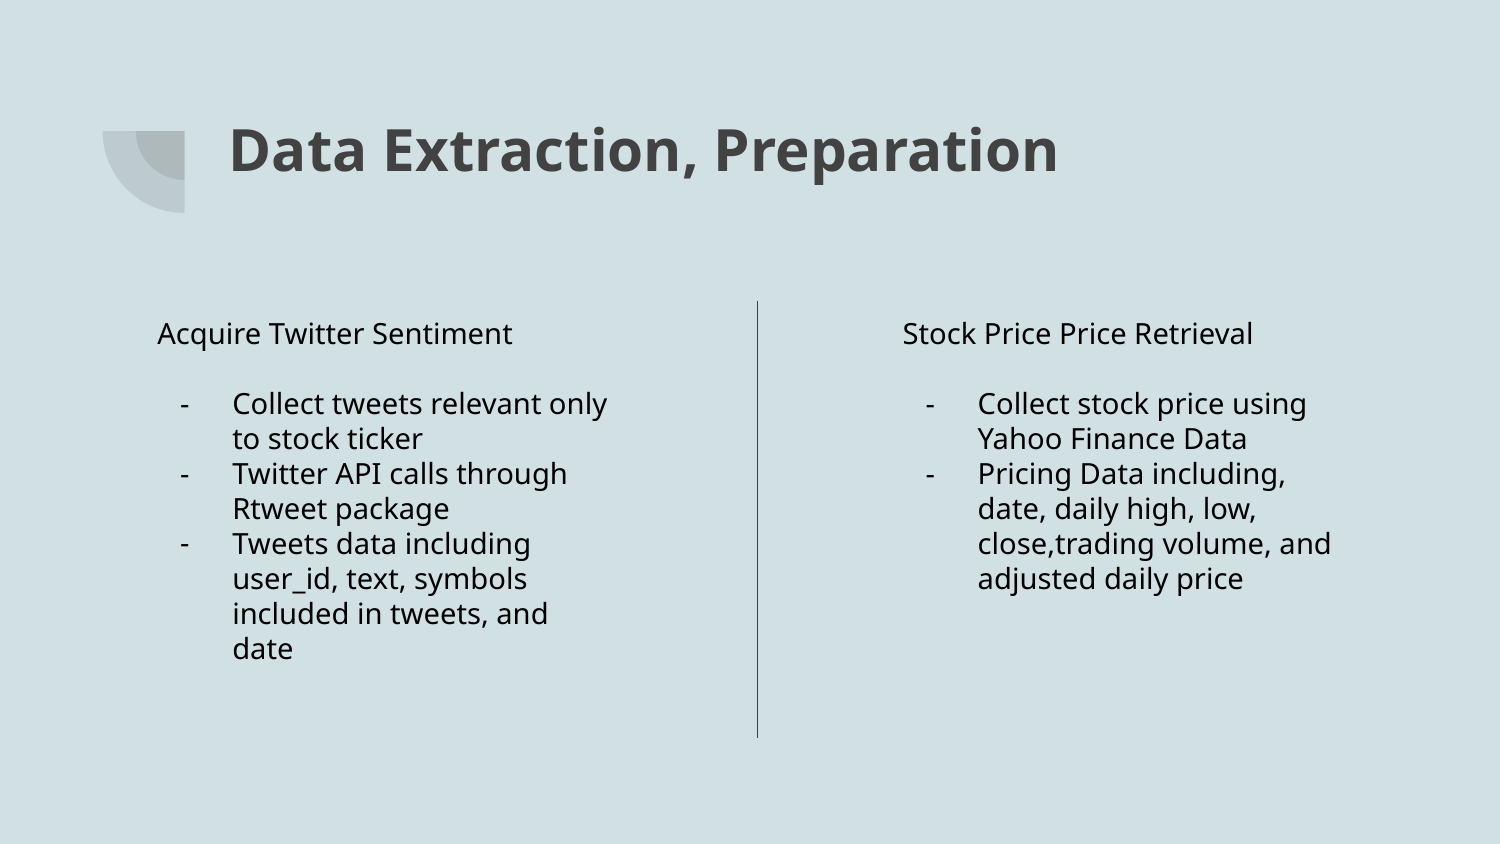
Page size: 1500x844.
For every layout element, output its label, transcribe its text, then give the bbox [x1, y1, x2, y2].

text_box Stock Price Price Retrieval Collect stock price using Yahoo Finance Data Pricing Data including, date, daily high, low, close,trading volume, and adjusted daily price [887, 300, 1373, 646]
title Data Extraction, Preparation [213, 98, 1285, 263]
text_box Acquire Twitter Sentiment Collect tweets relevant only to stock ticker Twitter API calls through Rtweet package Tweets data including user_id, text, symbols included in tweets, and date [142, 300, 628, 716]
